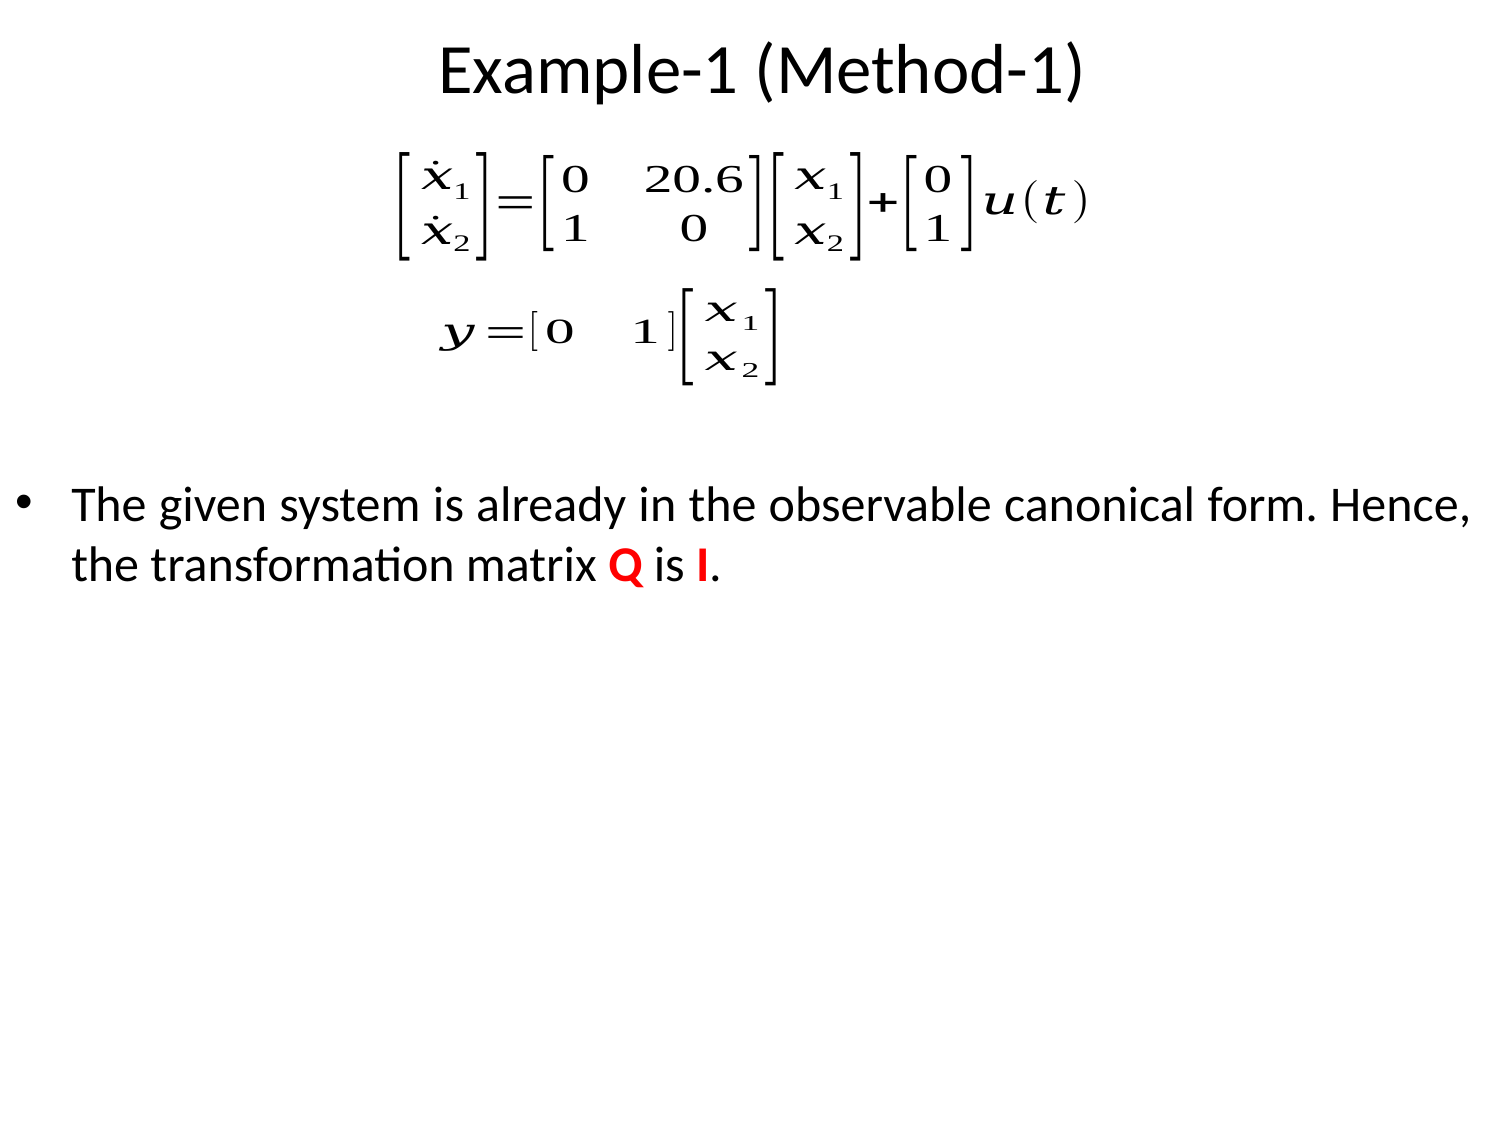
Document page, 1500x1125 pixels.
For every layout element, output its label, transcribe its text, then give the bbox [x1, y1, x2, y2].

title Example-1 (Method-1) [37, 0, 1488, 125]
list The given system is already in the observable canonical form. Hence, the transformation matrix Q is I. [0, 125, 1488, 763]
